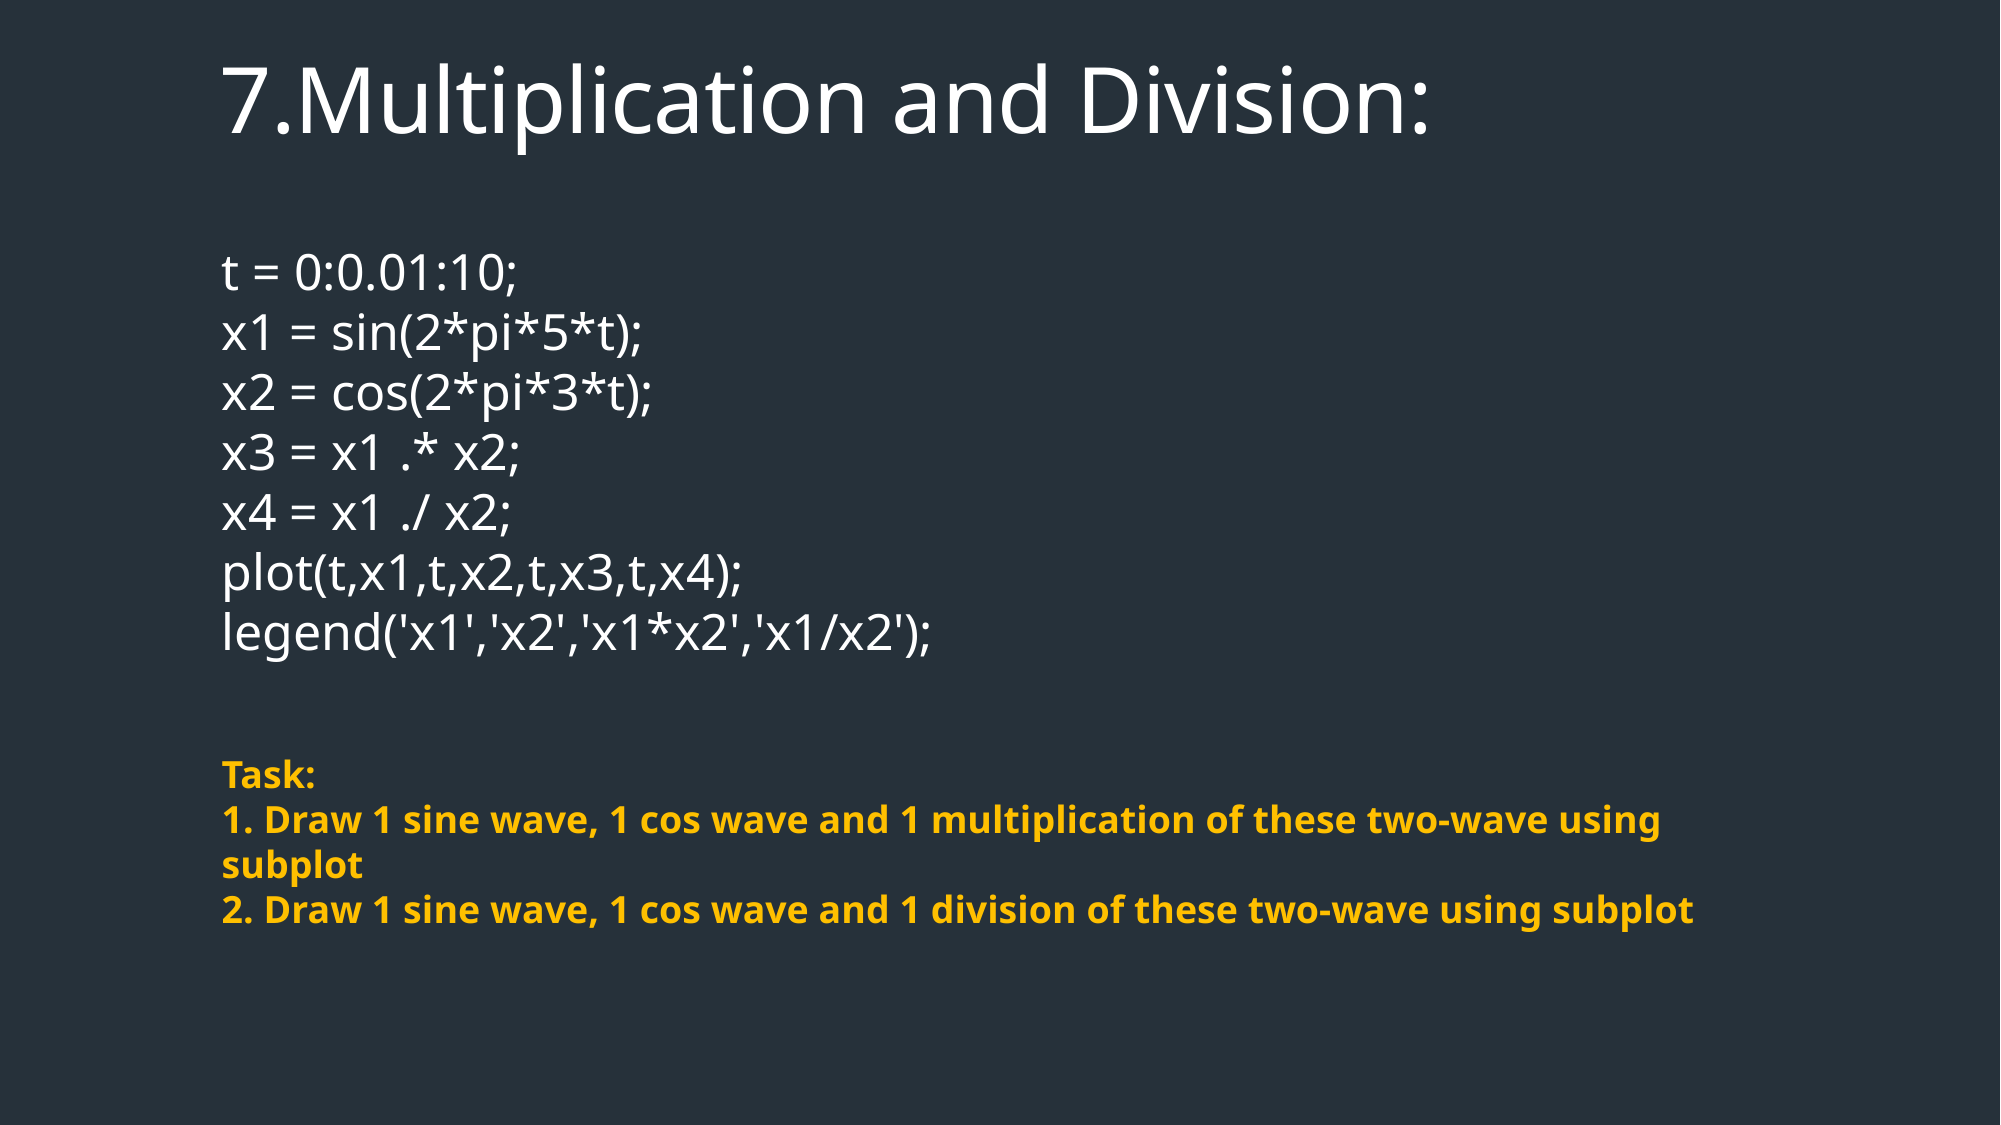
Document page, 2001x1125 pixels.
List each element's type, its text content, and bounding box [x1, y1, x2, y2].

text_box t = 0:0.01:10; x1 = sin(2*pi*5*t); x2 = cos(2*pi*3*t); x3 = x1 .* x2; x4 = x1 ./ x2; plot(t,x1,t,x2,t,x3,t,x4); legend('x1','x2','x1*x2','x1/x2'); [206, 232, 1151, 668]
text_box Task: 1. Draw 1 sine wave, 1 cos wave and 1 multiplication of these two-wave using subplot 2. Draw 1 sine wave, 1 cos wave and 1 division of these two-wave using subplot [206, 743, 1714, 939]
title 7.Multiplication and Division: [204, 7, 1795, 162]
